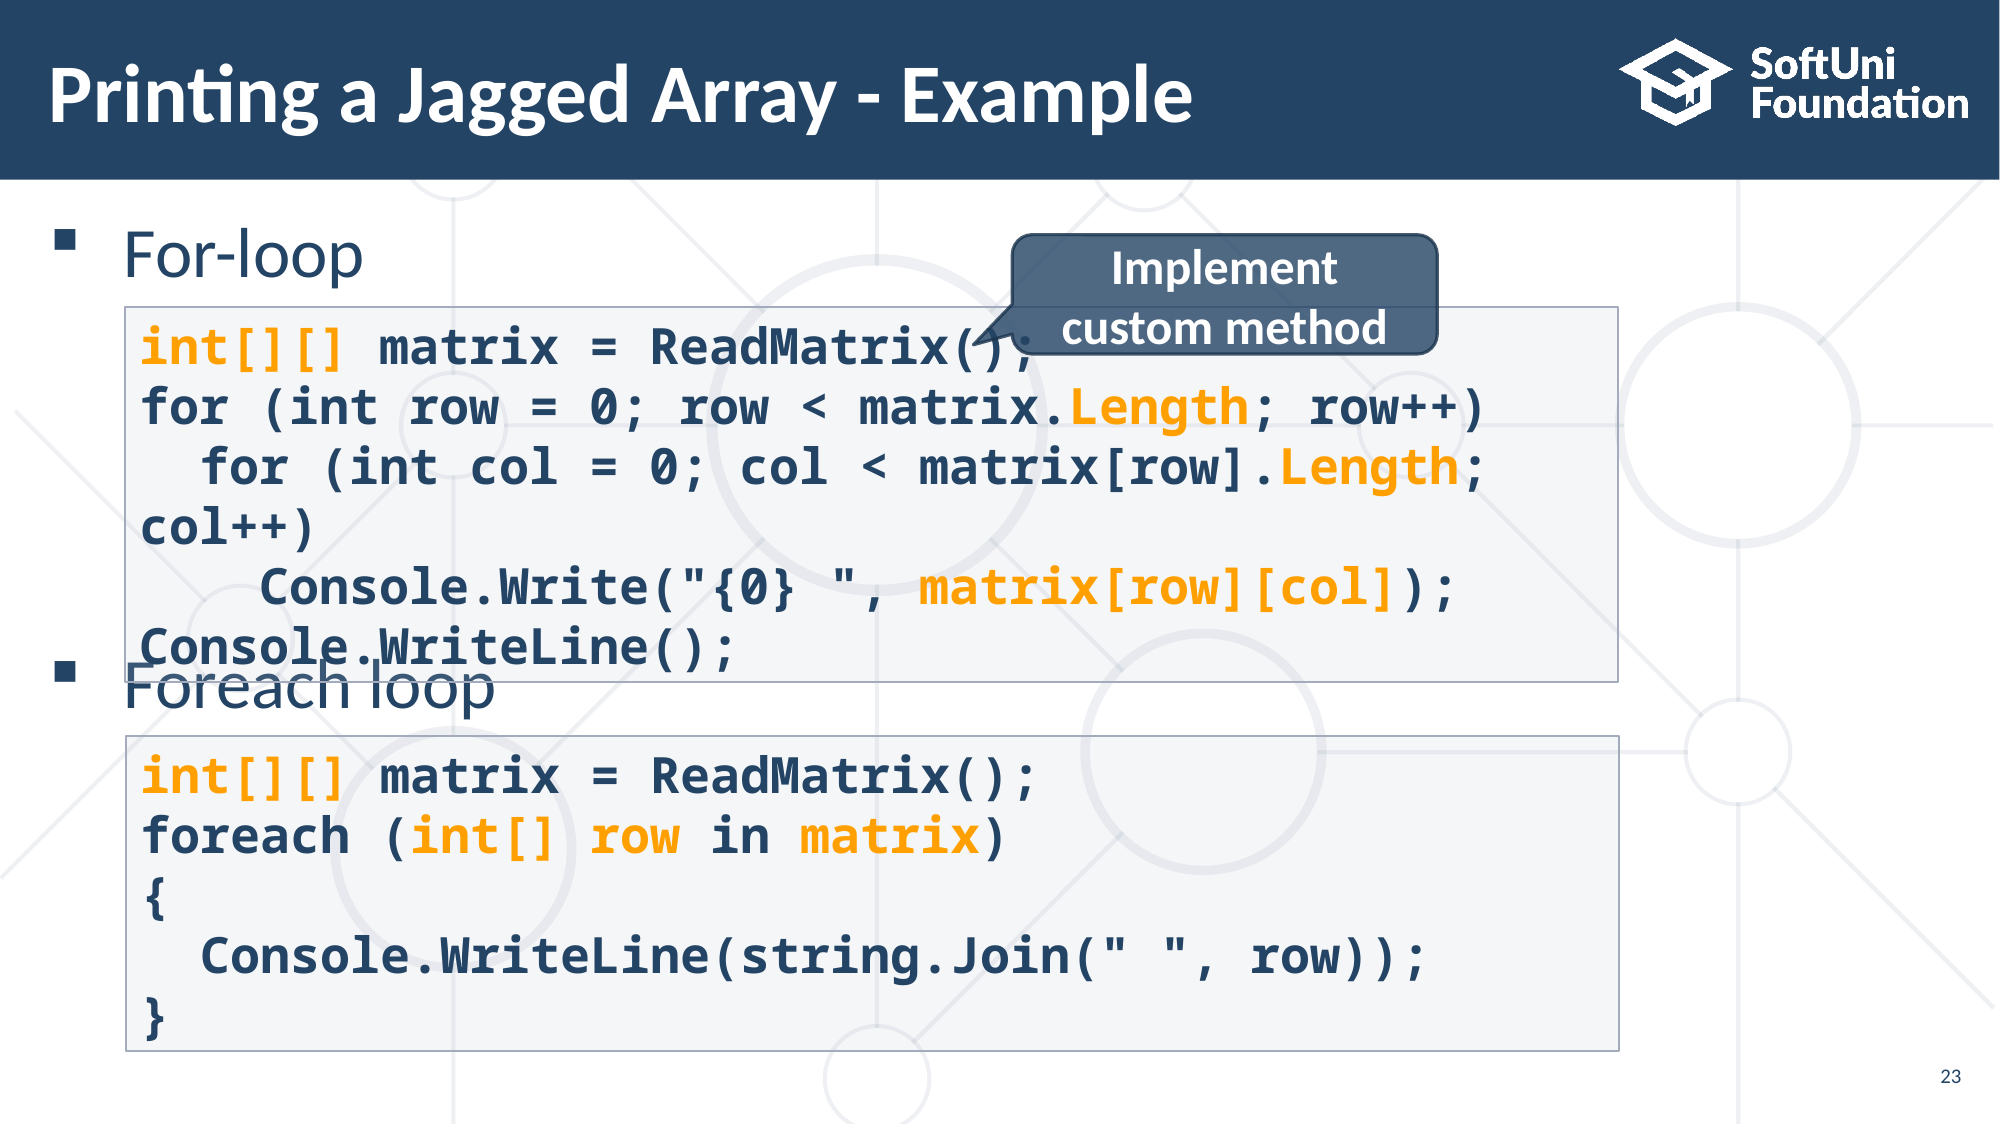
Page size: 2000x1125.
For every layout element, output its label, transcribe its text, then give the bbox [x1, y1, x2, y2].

list For-loop Foreach loop [31, 196, 1970, 1050]
title Printing а Jagged Array - Example [31, 16, 1591, 162]
text_box int[][] matrix = ReadMatrix(); foreach (int[] row in matrix) { Console.WriteLine(string.Join(" ", row)); } [125, 736, 1620, 1051]
slide_number 23 [1896, 1049, 1968, 1101]
picture [1618, 38, 1968, 126]
text_box Implement custom method [971, 232, 1440, 357]
text_box int[][] matrix = ReadMatrix(); for (int row = 0; row < matrix.Length; row++) for (int col = 0; col < matrix[row].Length; col++) Console.Write("{0} ", matrix[row][col]); Console.WriteLine(); [124, 306, 1619, 682]
